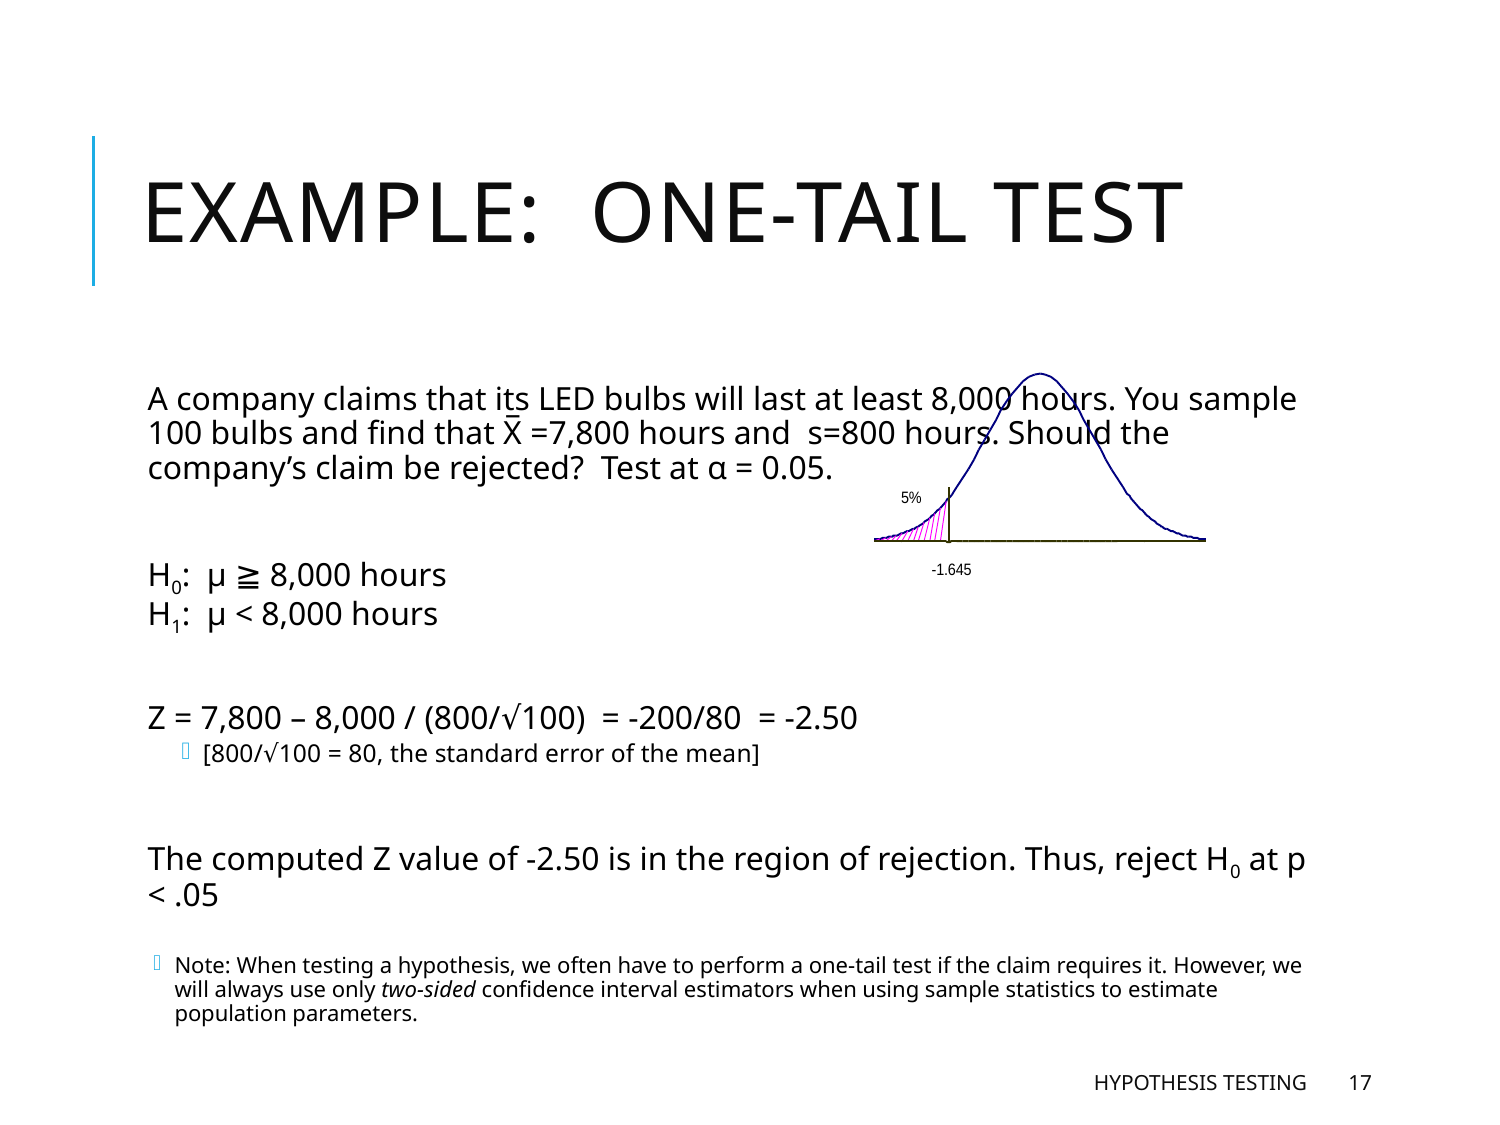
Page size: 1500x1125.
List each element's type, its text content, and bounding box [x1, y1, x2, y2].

slide_number 17 [1333, 1061, 1454, 1107]
footer Hypothesis Testing [595, 1061, 1322, 1107]
title Example: One-Tail Test [126, 96, 1322, 342]
picture [862, 362, 1463, 588]
list A company claims that its LED bulbs will last at least 8,000 hours. You sample 100 bulbs and find that X̅ =7,800 hours and s=800 hours. Should the company’s claim be rejected? Test at α = 0.05. H0: µ ≧ 8,000 hours H1: µ < 8,000 hours Z = 7,800 – 8,000 / (800/√100) = -200/80 = -2.50 [800/√100 = 80, the standard error of the mean] The computed Z value of -2.50 is in the region of rejection. Thus, reject H0 at p < .05 Note: When testing a hypothesis, we often have to perform a one-tail test if the claim requires it. However, we will always use only two-sided confidence interval estimators when using sample statistics to estimate population parameters. [126, 375, 1322, 1035]
